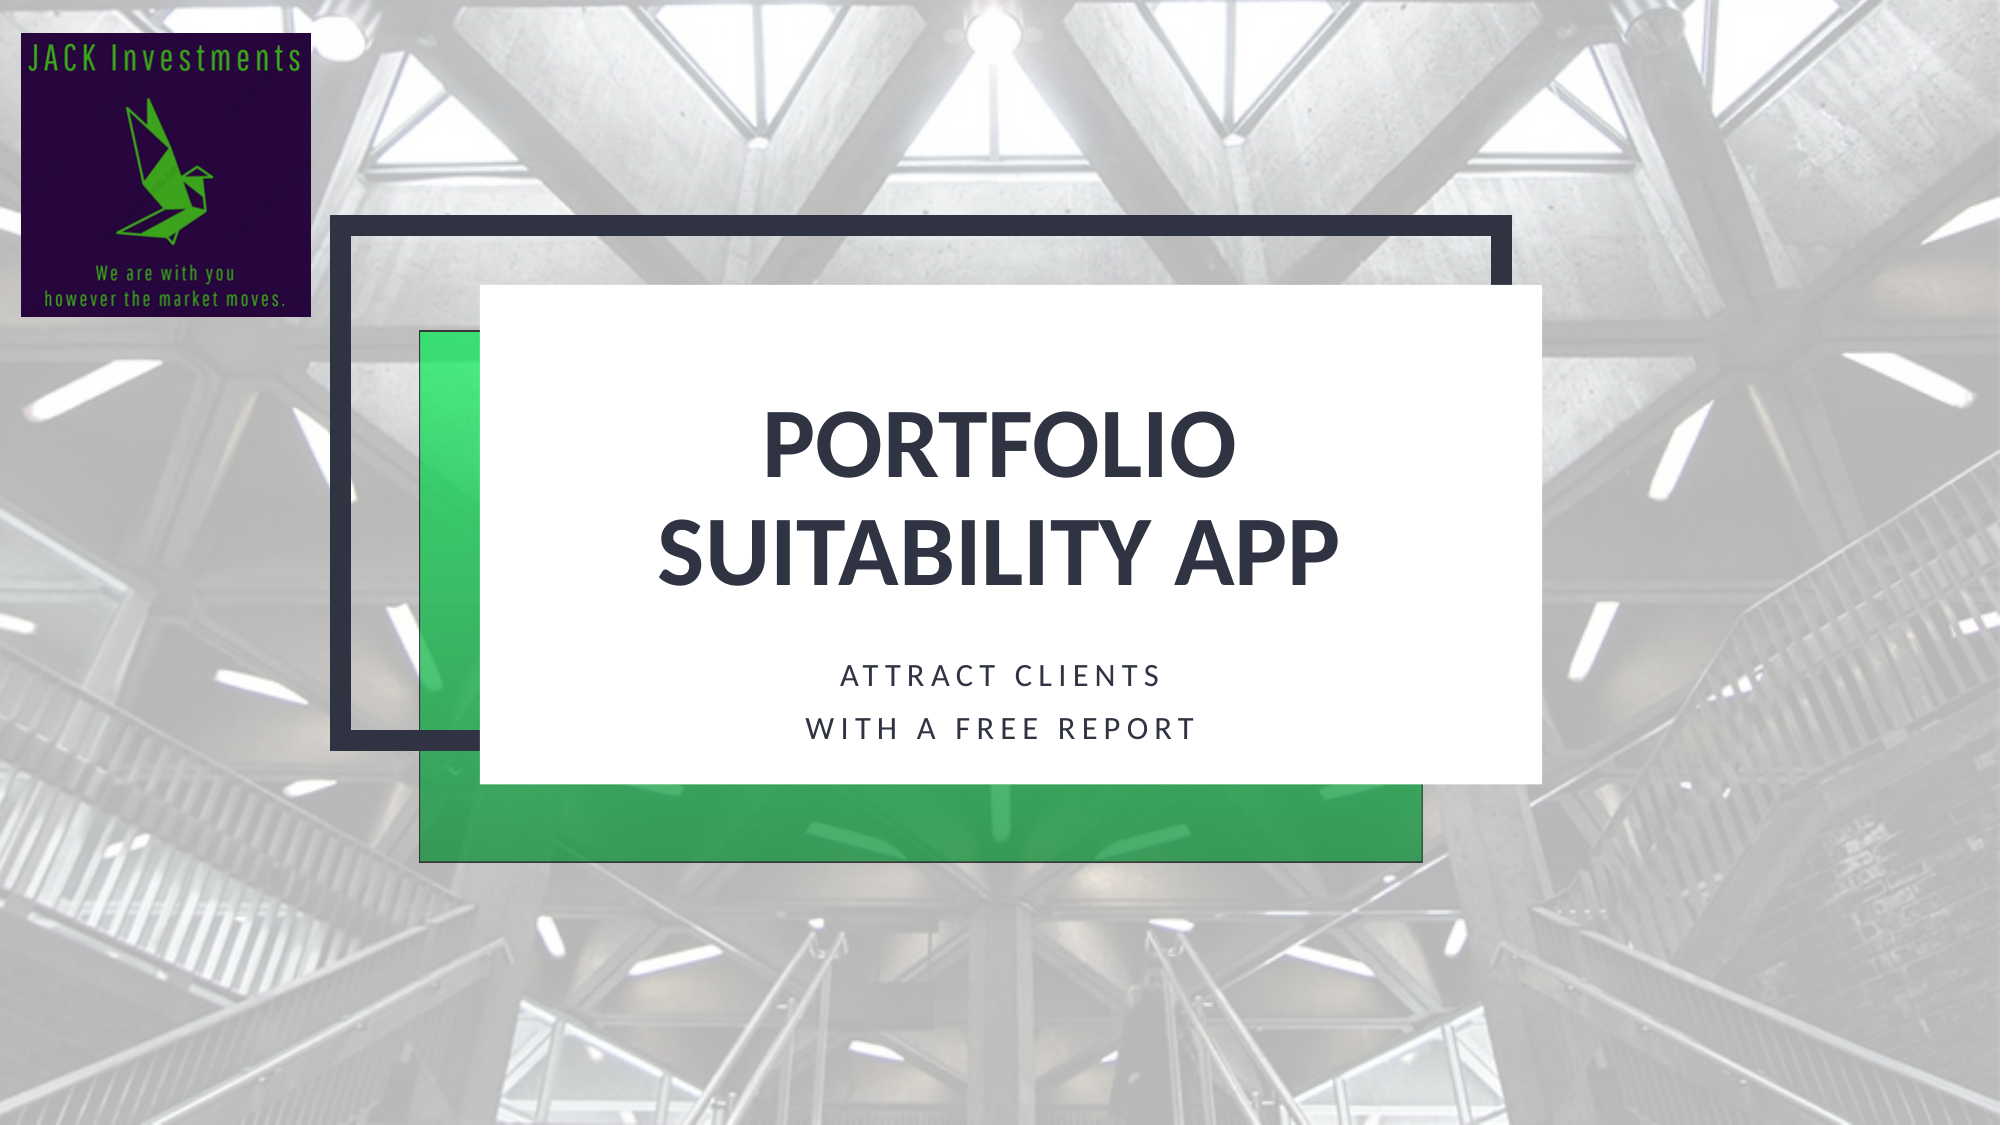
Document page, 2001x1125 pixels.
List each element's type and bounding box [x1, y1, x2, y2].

picture [0, 0, 2000, 1125]
text_box [340, 225, 1543, 863]
